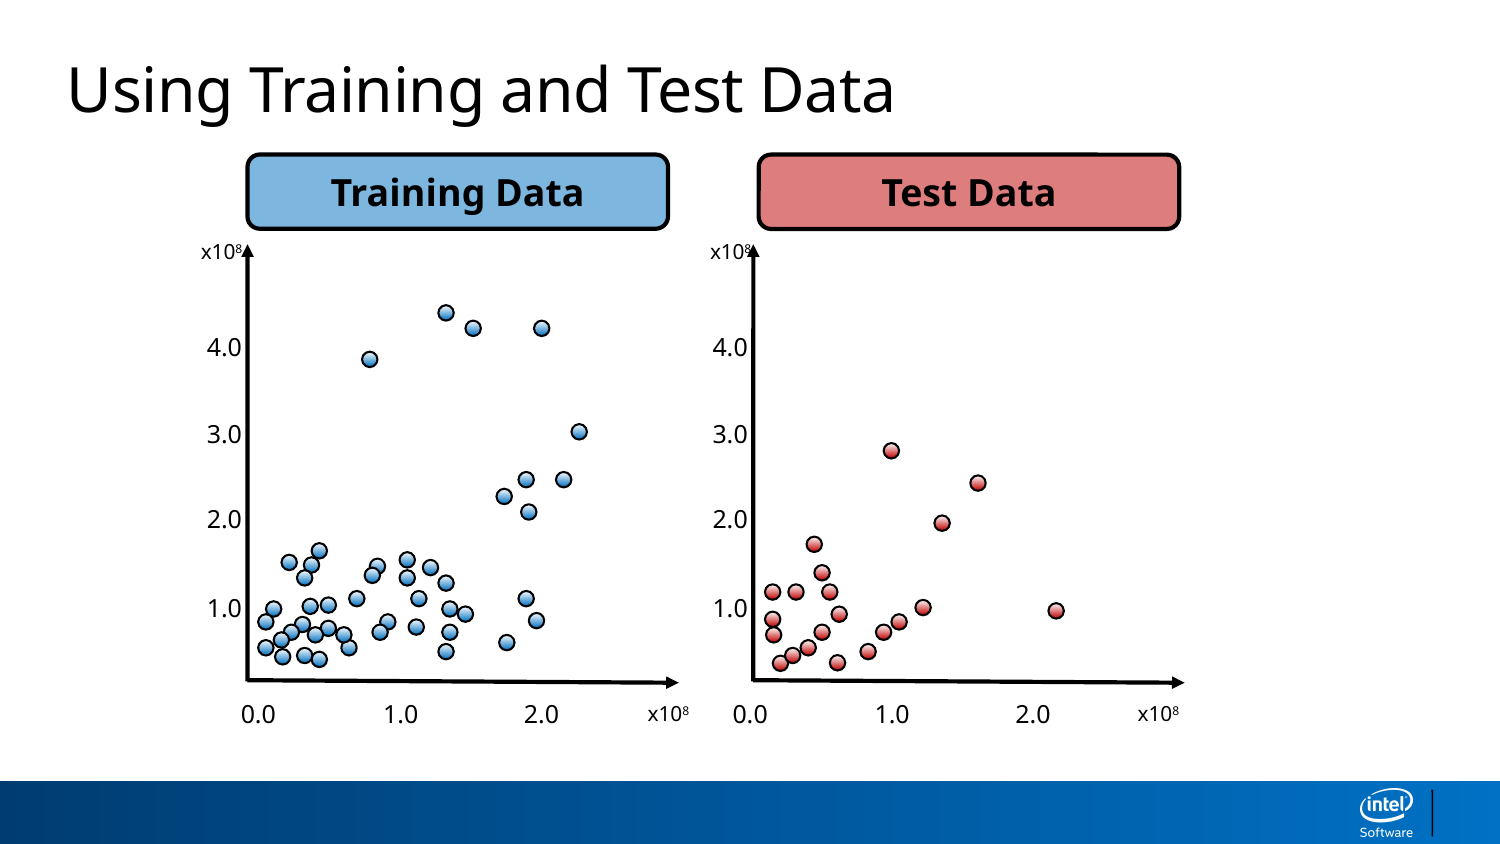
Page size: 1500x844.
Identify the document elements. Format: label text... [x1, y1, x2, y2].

text_box [915, 599, 931, 616]
text_box Using Training and Test Data [65, 50, 1450, 126]
text_box [860, 643, 871, 660]
text_box [307, 627, 324, 643]
text_box [296, 647, 313, 664]
text_box [499, 634, 515, 651]
text_box [533, 320, 550, 337]
text_box [408, 619, 425, 635]
text_box Training Data [247, 154, 669, 229]
text_box [496, 488, 512, 505]
text_box [422, 559, 439, 576]
text_box [891, 614, 907, 630]
text_box [438, 305, 454, 321]
text_box x108 [1128, 666, 1187, 726]
text_box 4.0 [203, 272, 244, 392]
text_box [349, 590, 365, 607]
text_box [814, 565, 830, 581]
text_box 0.0 [237, 639, 278, 758]
text_box 1.0 [203, 564, 244, 653]
text_box [457, 606, 474, 622]
text_box [555, 471, 572, 488]
text_box [411, 590, 427, 607]
text_box [399, 570, 415, 586]
text_box [814, 624, 830, 640]
text_box 2.0 [1012, 639, 1053, 758]
text_box 4.0 [709, 272, 750, 392]
text_box [518, 471, 534, 488]
text_box [465, 320, 481, 337]
picture [1360, 788, 1413, 837]
text_box 2.0 [709, 478, 750, 564]
text_box [311, 651, 328, 668]
text_box [788, 584, 804, 600]
text_box [320, 620, 337, 637]
text_box [528, 612, 545, 629]
text_box 2.0 [203, 478, 244, 564]
text_box [883, 443, 900, 459]
text_box [296, 570, 313, 586]
text_box 1.0 [871, 639, 912, 758]
text_box [1048, 603, 1064, 619]
text_box [294, 616, 311, 633]
text_box [336, 627, 352, 643]
text_box [303, 557, 320, 573]
text_box [934, 515, 950, 531]
text_box x108 [701, 204, 759, 264]
text_box [341, 640, 357, 656]
text_box [283, 624, 300, 640]
text_box [875, 624, 892, 639]
text_box 0.0 [729, 639, 770, 758]
text_box [442, 601, 458, 617]
text_box 1.0 [379, 639, 420, 758]
text_box [970, 475, 986, 491]
text_box 1.0 [709, 564, 750, 653]
text_box [273, 632, 290, 648]
text_box [302, 598, 318, 615]
text_box [311, 543, 328, 559]
text_box [364, 567, 381, 584]
text_box [831, 606, 847, 622]
text_box [765, 627, 782, 643]
text_box [764, 584, 781, 600]
text_box [442, 624, 458, 640]
text_box 3.0 [203, 392, 244, 478]
text_box Test Data [758, 154, 1180, 229]
text_box [438, 575, 454, 591]
text_box [369, 558, 386, 574]
text_box [258, 614, 274, 630]
text_box [784, 647, 801, 664]
text_box [806, 536, 822, 553]
text_box [265, 601, 282, 617]
text_box 2.0 [520, 639, 561, 758]
text_box [399, 552, 415, 568]
text_box x108 [638, 666, 697, 726]
text_box [518, 590, 534, 607]
text_box [521, 504, 537, 520]
text_box [764, 611, 781, 627]
text_box [772, 655, 789, 672]
text_box [278, 649, 291, 665]
text_box 3.0 [709, 392, 750, 478]
text_box [380, 614, 396, 630]
text_box [822, 584, 838, 600]
text_box [829, 655, 846, 671]
text_box [281, 554, 297, 571]
text_box [320, 597, 337, 613]
text_box [571, 424, 587, 440]
text_box [362, 351, 378, 368]
text_box [372, 624, 388, 640]
text_box [800, 640, 816, 656]
text_box x108 [192, 204, 250, 264]
text_box [438, 643, 454, 660]
